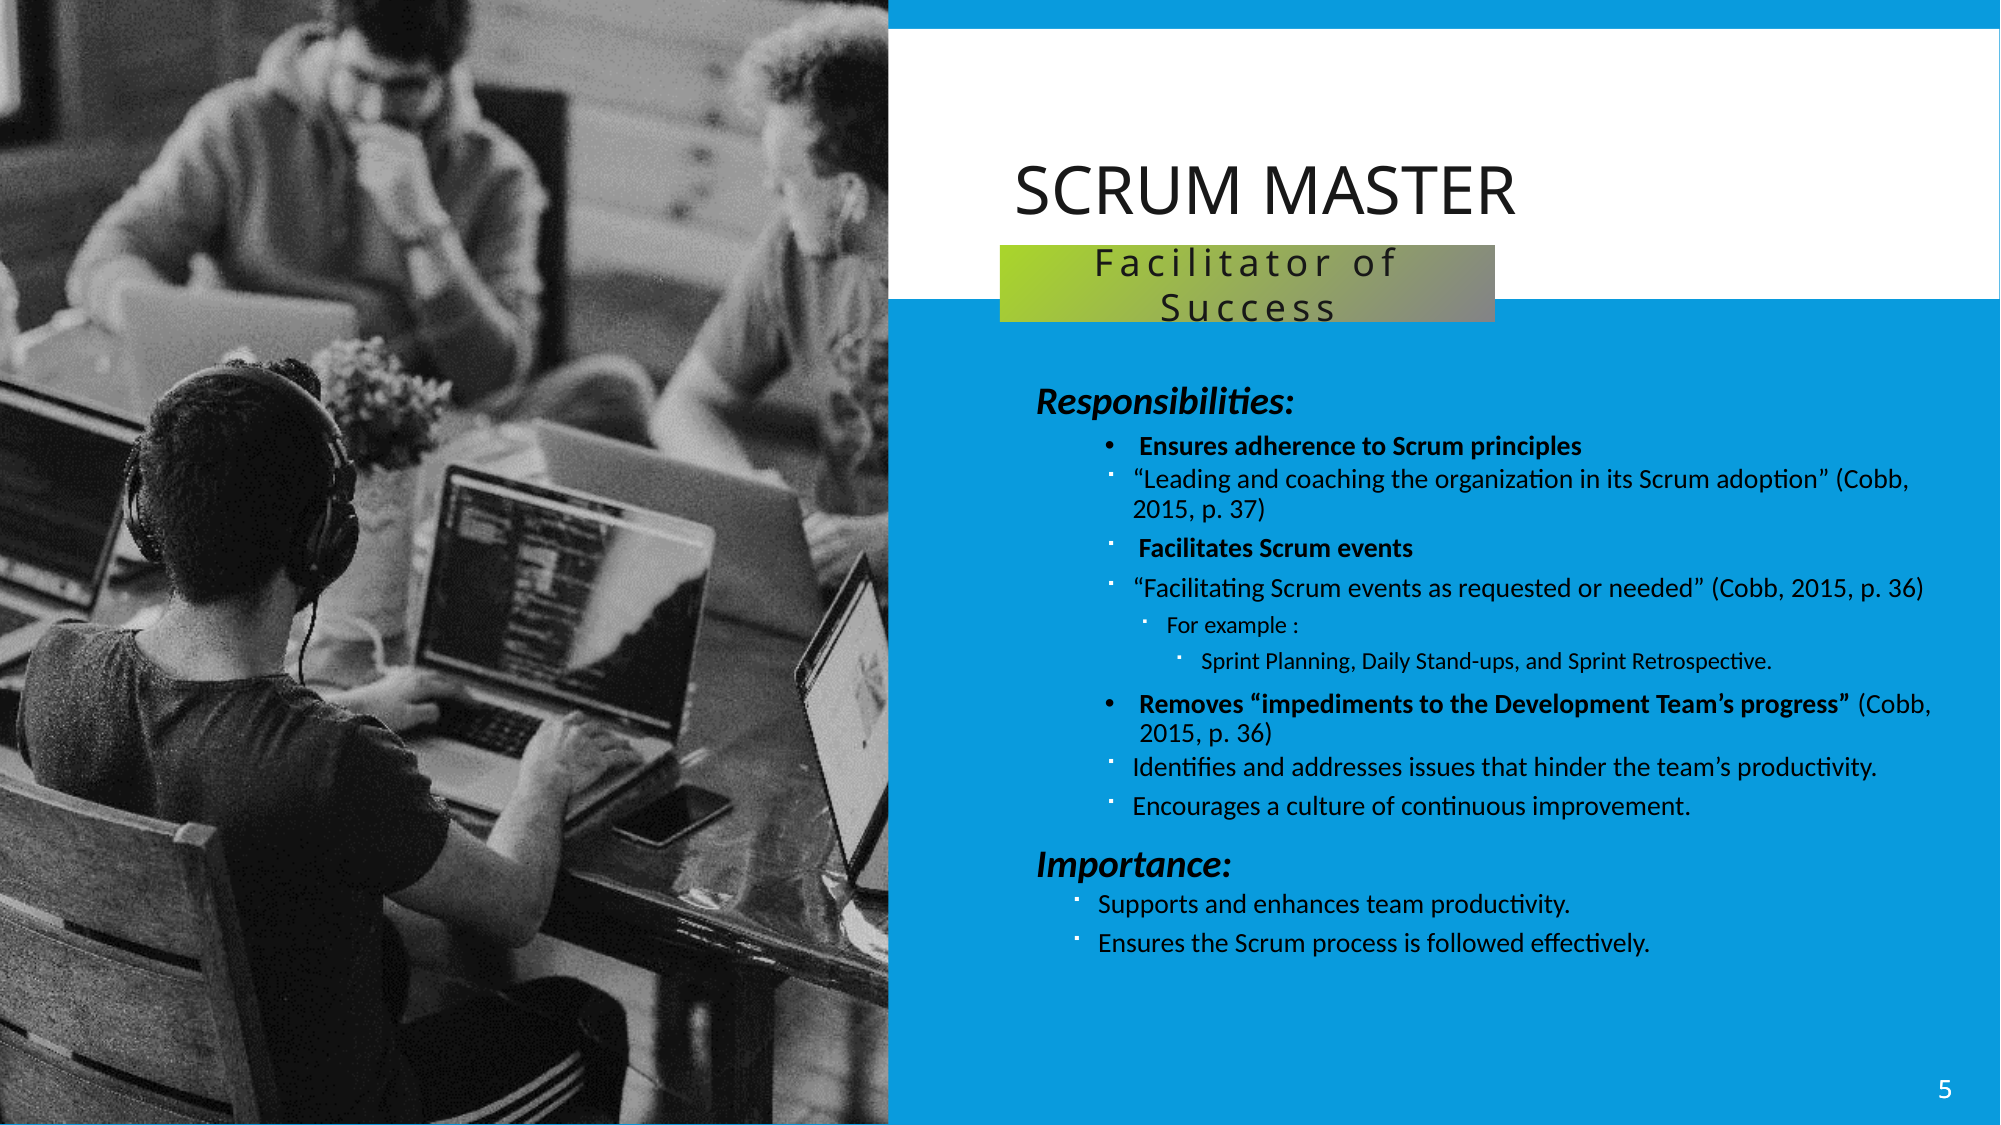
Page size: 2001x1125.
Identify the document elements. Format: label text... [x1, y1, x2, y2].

list Facilitator of Success [999, 246, 1495, 322]
picture [0, 0, 889, 1123]
title Scrum Master [999, 100, 1968, 246]
slide_number 5 [1894, 1061, 1968, 1121]
list Responsibilities: Ensures adherence to Scrum principles “Leading and coaching the organization in its Scrum adoption” (Cobb, 2015, p. 37) Facilitates Scrum events “Facilitating Scrum events as requested or needed” (Cobb, 2015, p. 36) For example : Sprint Planning, Daily Stand-ups, and Sprint Retrospective. Removes “impediments to the Development Team’s progress” (Cobb, 2015, p. 36) Identifies and addresses issues that hinder the team’s productivity. Encourages a culture of continuous improvement. Importance: Supports and enhances team productivity. Ensures the Scrum process is followed effectively. [1021, 373, 1948, 989]
